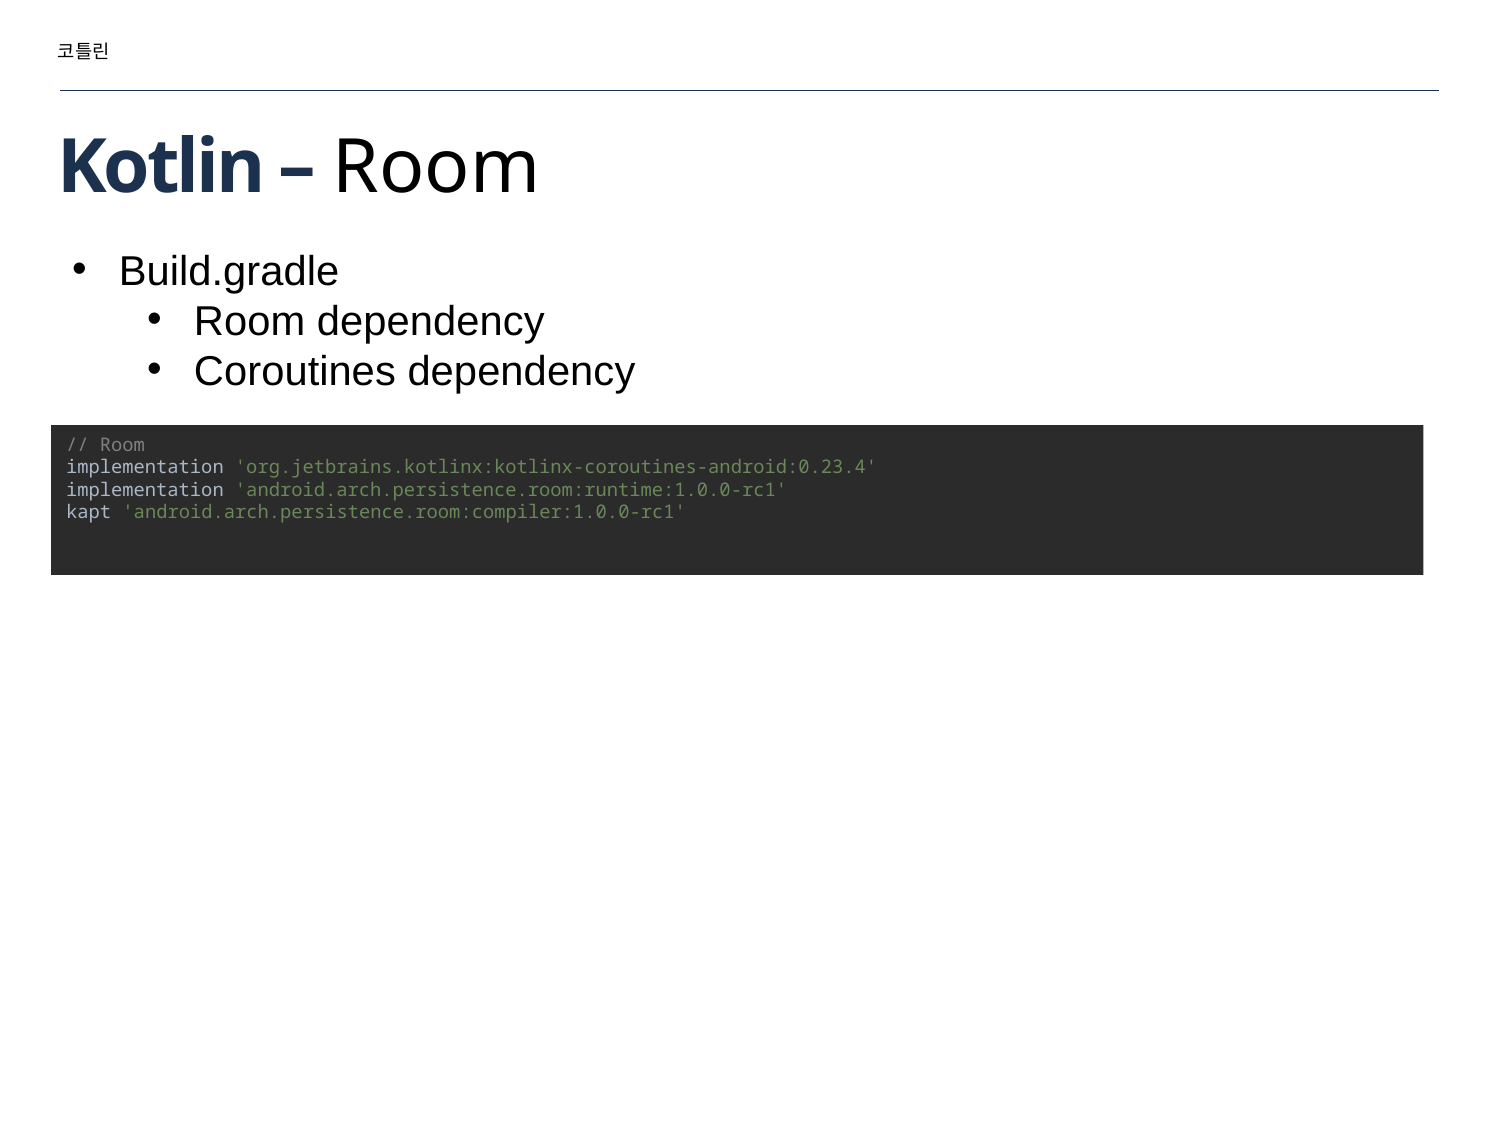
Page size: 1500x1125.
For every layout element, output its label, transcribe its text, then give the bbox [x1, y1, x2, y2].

text_box 코틀린 [43, 32, 303, 70]
text_box [42, 235, 1433, 1033]
text_box Build.gradle Room dependency Coroutines dependency [57, 236, 651, 401]
text_box // Room implementation 'org.jetbrains.kotlinx:kotlinx-coroutines-android:0.23.4' implementation 'android.arch.persistence.room:runtime:1.0.0-rc1' kapt 'android.arch.persistence.room:compiler:1.0.0-rc1' [51, 425, 1424, 575]
title Kotlin – Room [42, 114, 1454, 211]
